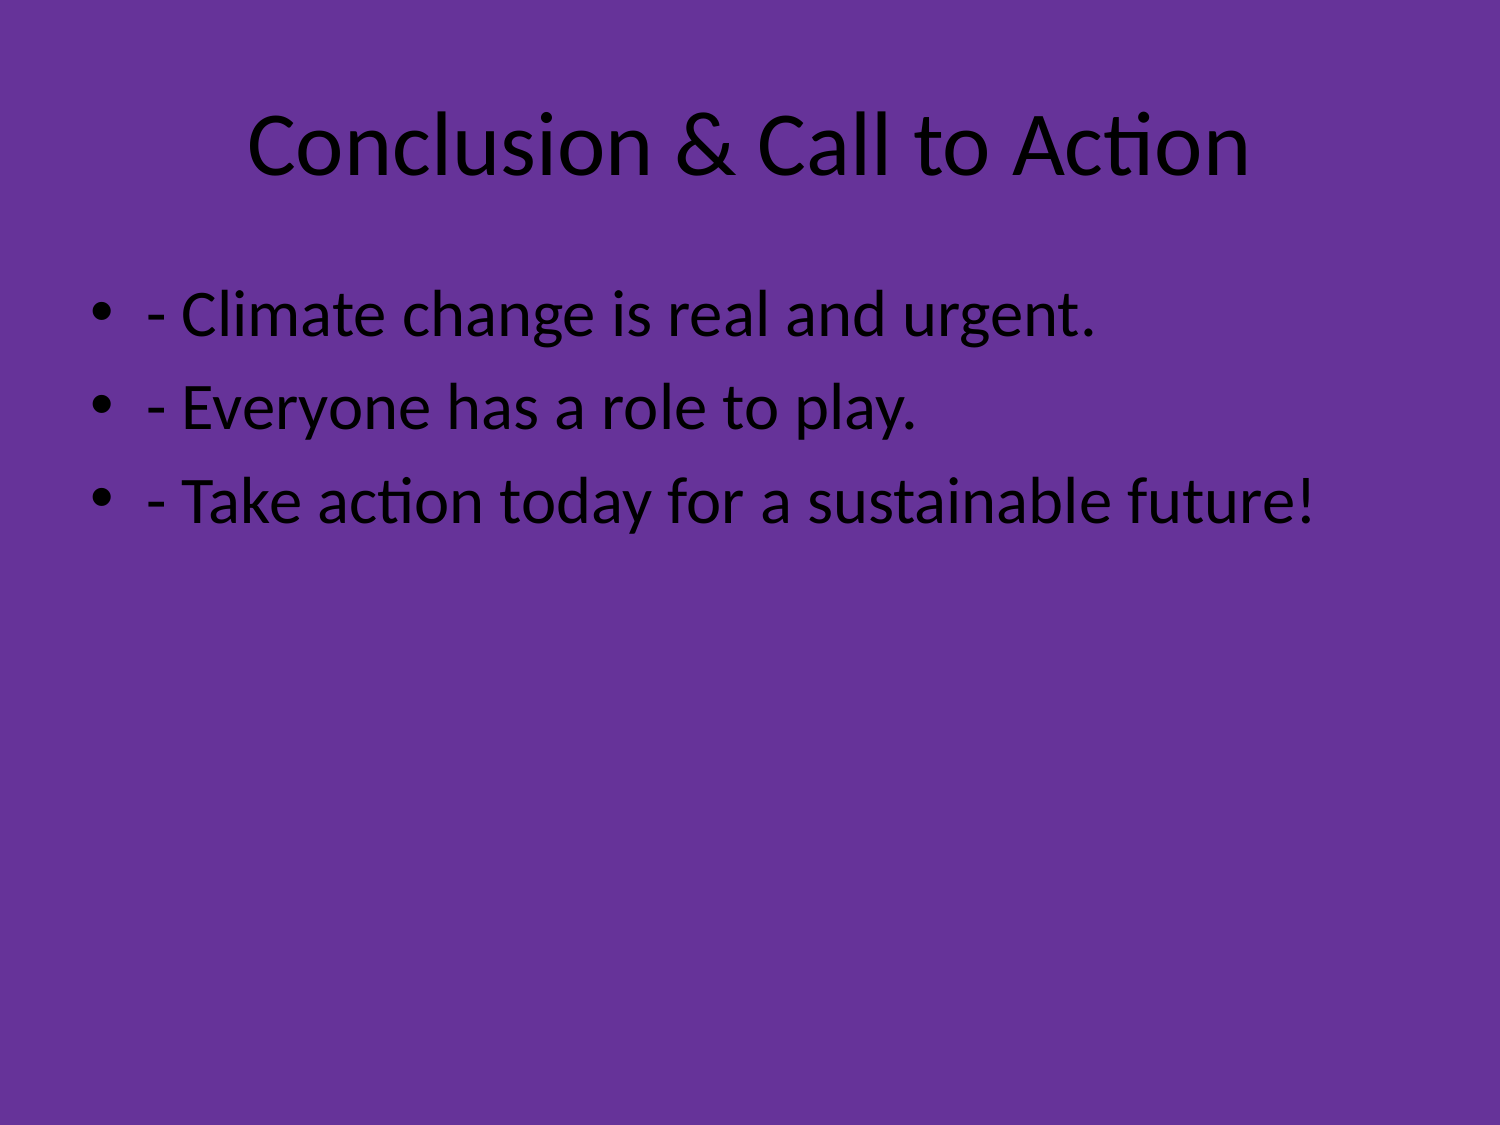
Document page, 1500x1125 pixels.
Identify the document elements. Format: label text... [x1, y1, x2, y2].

list - Climate change is real and urgent. - Everyone has a role to play. - Take action today for a sustainable future! [75, 262, 1425, 1005]
title Conclusion & Call to Action [75, 45, 1425, 233]
